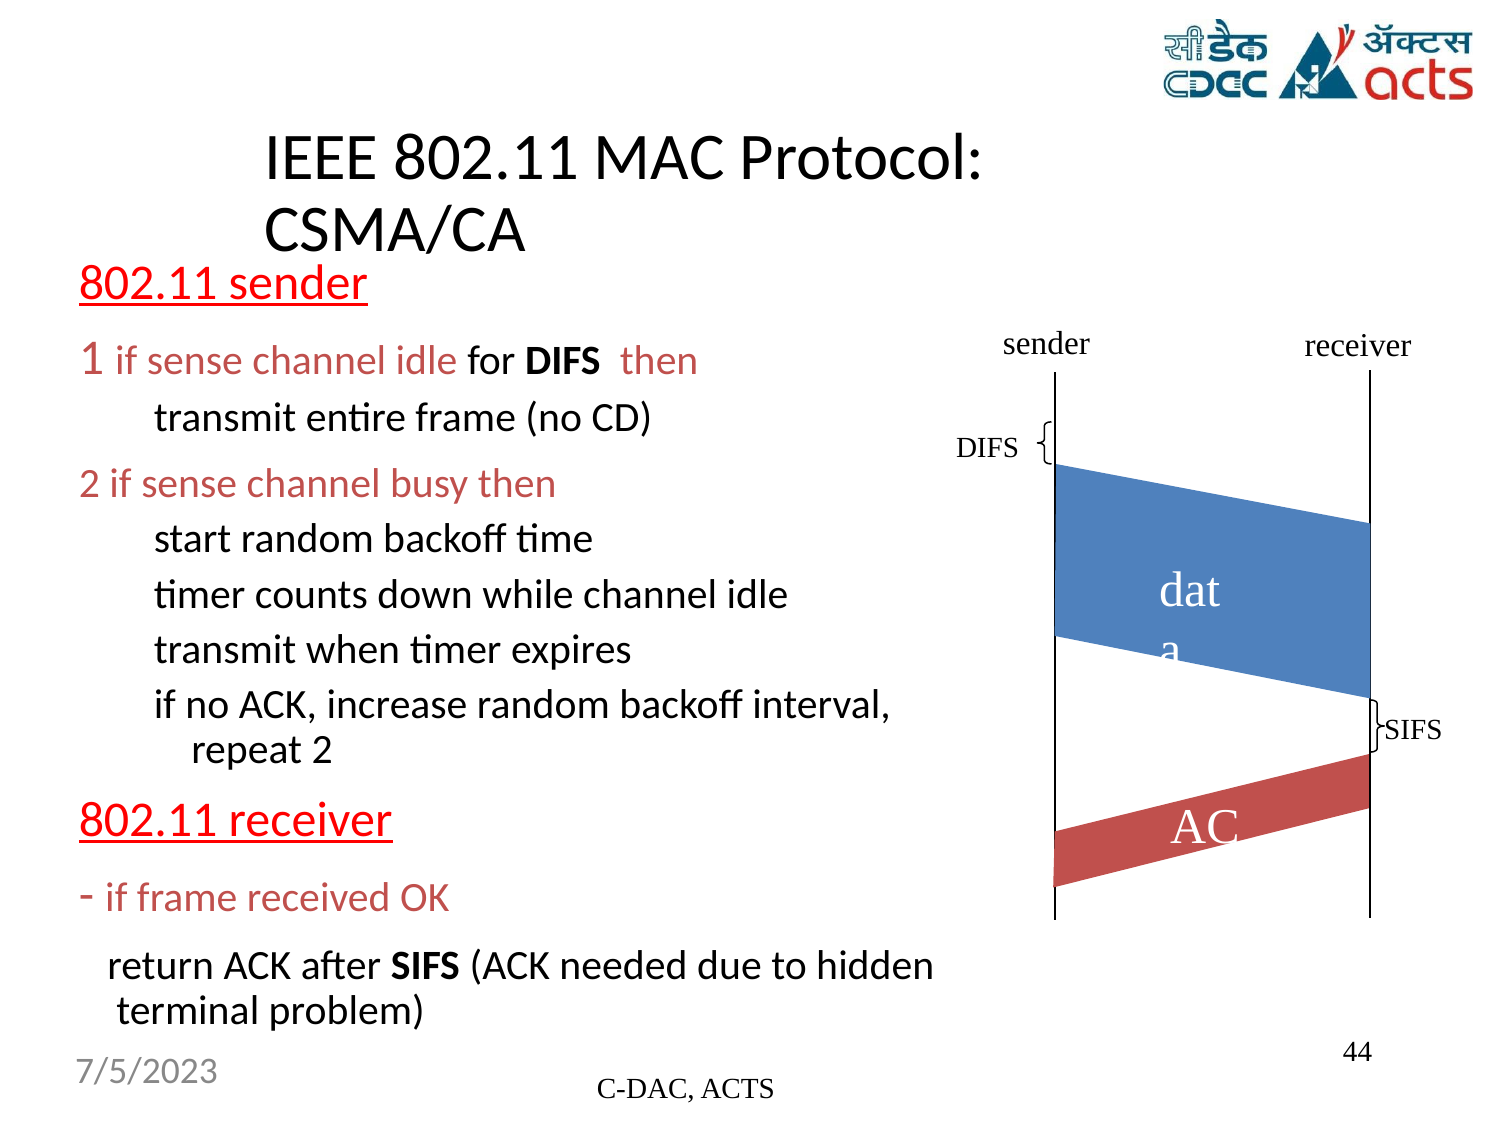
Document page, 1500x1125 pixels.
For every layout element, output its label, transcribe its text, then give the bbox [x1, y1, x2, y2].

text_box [1052, 699, 1474, 888]
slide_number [75, 1046, 420, 1103]
text_box receiver [1289, 315, 1450, 371]
list 802.11 sender 1 if sense channel idle for DIFS then transmit entire frame (no CD) 2 if sense channel busy then start random backoff time timer counts down while channel idle transmit when timer expires if no ACK, increase random backoff interval, repeat 2 802.11 receiver - if frame received OK return ACK after SIFS (ACK needed due to hidden terminal problem) [78, 256, 1003, 1069]
title IEEE 802.11 MAC Protocol: CSMA/CA [264, 121, 1236, 211]
text_box sender [987, 313, 1124, 369]
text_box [940, 420, 1371, 699]
picture [1163, 19, 1473, 100]
footer C-DAC, ACTS [594, 1069, 880, 1107]
slide_number ‹#› [1324, 1031, 1377, 1069]
